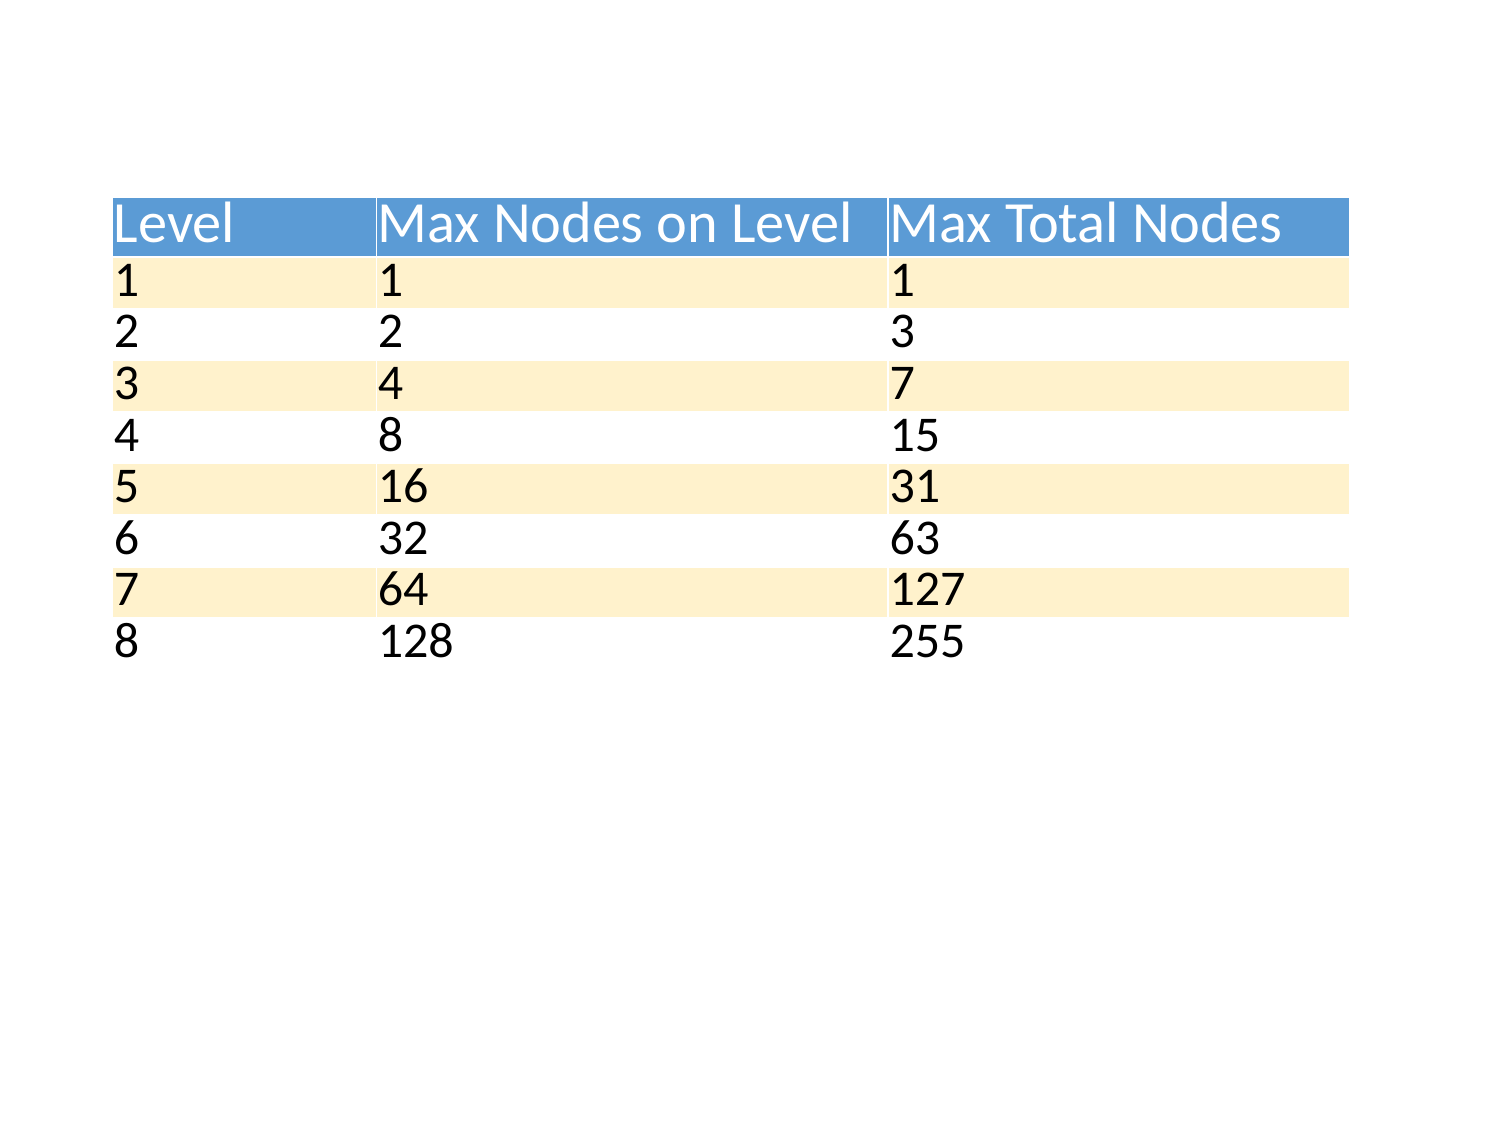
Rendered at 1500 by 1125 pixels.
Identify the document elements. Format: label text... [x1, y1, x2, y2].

table_cell 5 [113, 464, 376, 514]
table_cell 4 [113, 413, 376, 463]
table_cell 8 [113, 619, 376, 669]
table_cell 6 [113, 516, 376, 566]
table_cell 128 [377, 619, 887, 669]
table_header Level [113, 198, 376, 256]
table_cell 1 [113, 258, 376, 308]
table_cell 32 [377, 516, 887, 566]
table_cell 8 [377, 413, 887, 463]
table_cell 7 [889, 361, 1349, 411]
table_cell 7 [113, 568, 376, 617]
table_cell 64 [377, 568, 887, 617]
table_header Max Nodes on Level [377, 198, 887, 256]
table_cell 2 [113, 310, 376, 359]
table_header Max Total Nodes [889, 198, 1349, 256]
table_cell 1 [889, 258, 1349, 308]
table_cell 31 [889, 464, 1349, 514]
table_cell 4 [377, 361, 887, 411]
table_cell 255 [889, 619, 1349, 669]
table_cell 1 [377, 258, 887, 308]
table_cell 2 [377, 310, 887, 359]
table_cell 127 [889, 568, 1349, 617]
table_cell 15 [889, 413, 1349, 463]
table_cell 3 [889, 310, 1349, 359]
table_cell 63 [889, 516, 1349, 566]
table_cell 3 [113, 361, 376, 411]
table_cell 16 [377, 464, 887, 514]
